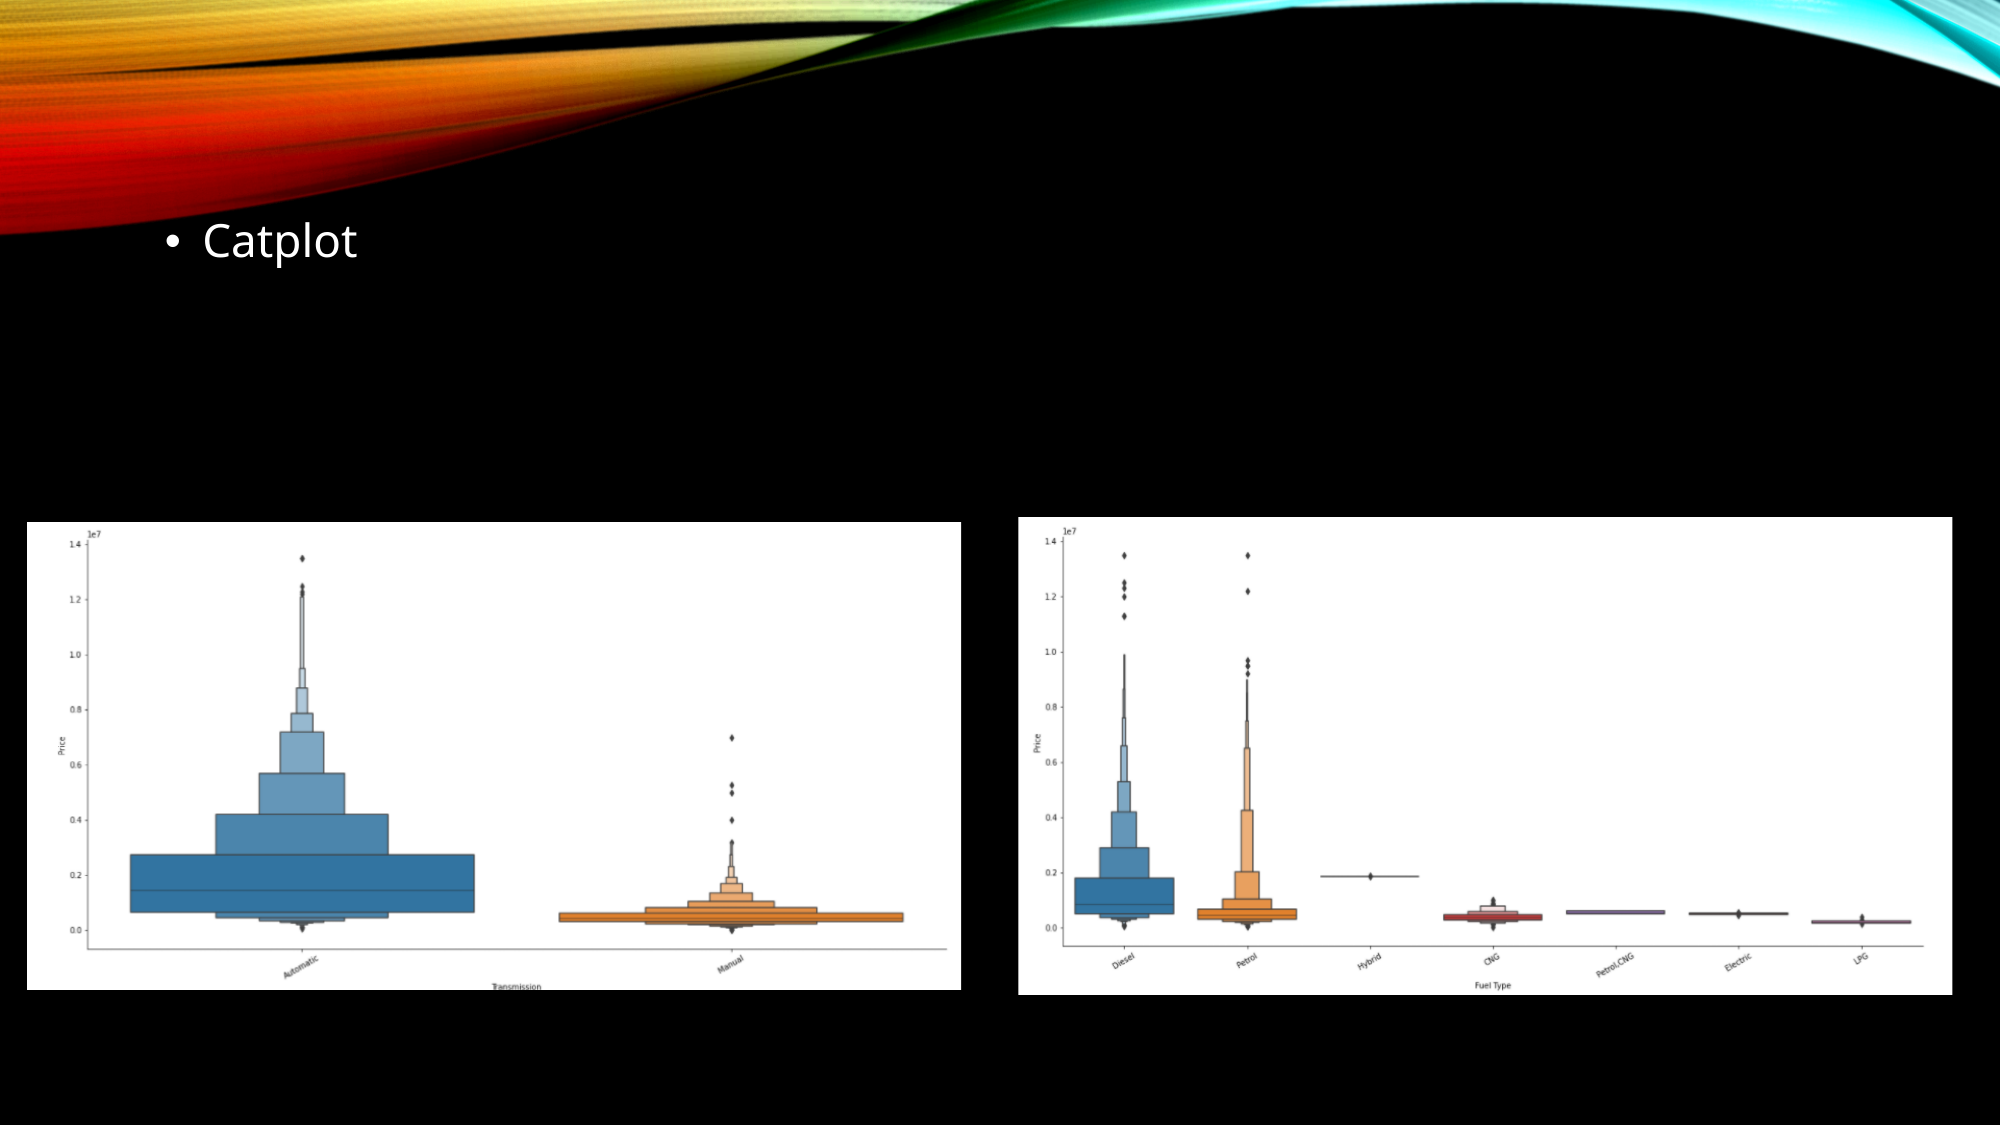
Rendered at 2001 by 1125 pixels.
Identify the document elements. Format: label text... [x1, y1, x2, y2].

picture [0, 0, 2000, 237]
picture [26, 521, 962, 990]
list Catplot [149, 210, 1849, 1040]
picture [1018, 517, 1953, 996]
